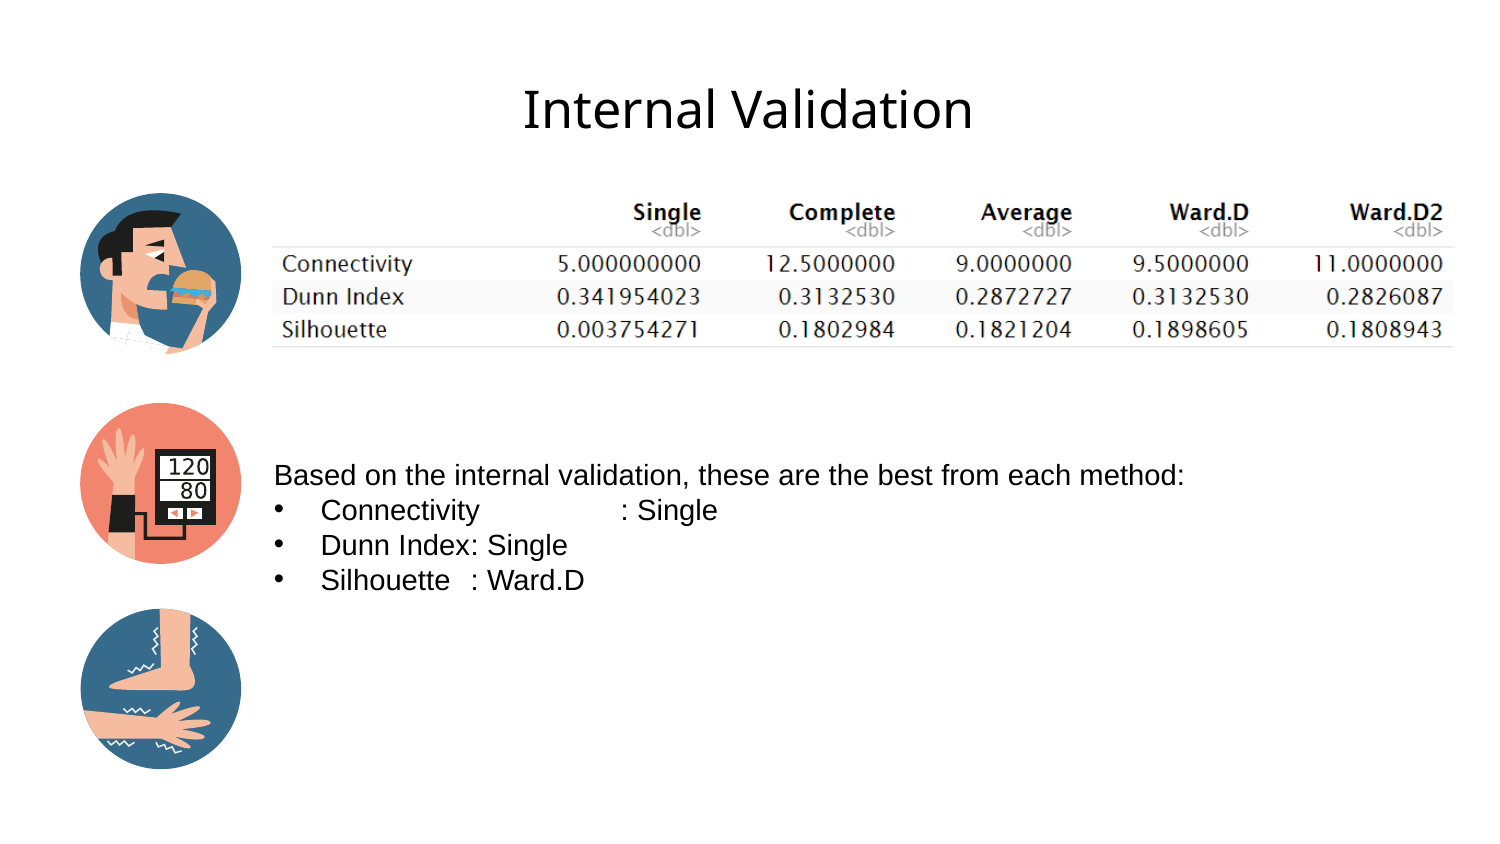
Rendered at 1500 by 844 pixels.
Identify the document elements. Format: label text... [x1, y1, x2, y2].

text_box Internal Validation [116, 74, 1384, 141]
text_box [79, 402, 242, 565]
picture [269, 196, 1460, 355]
text_box Based on the internal validation, these are the best from each method: Connectivity : Single Dunn Index : Single Silhouette : Ward.D [258, 448, 1202, 604]
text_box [80, 608, 242, 770]
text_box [78, 192, 242, 355]
